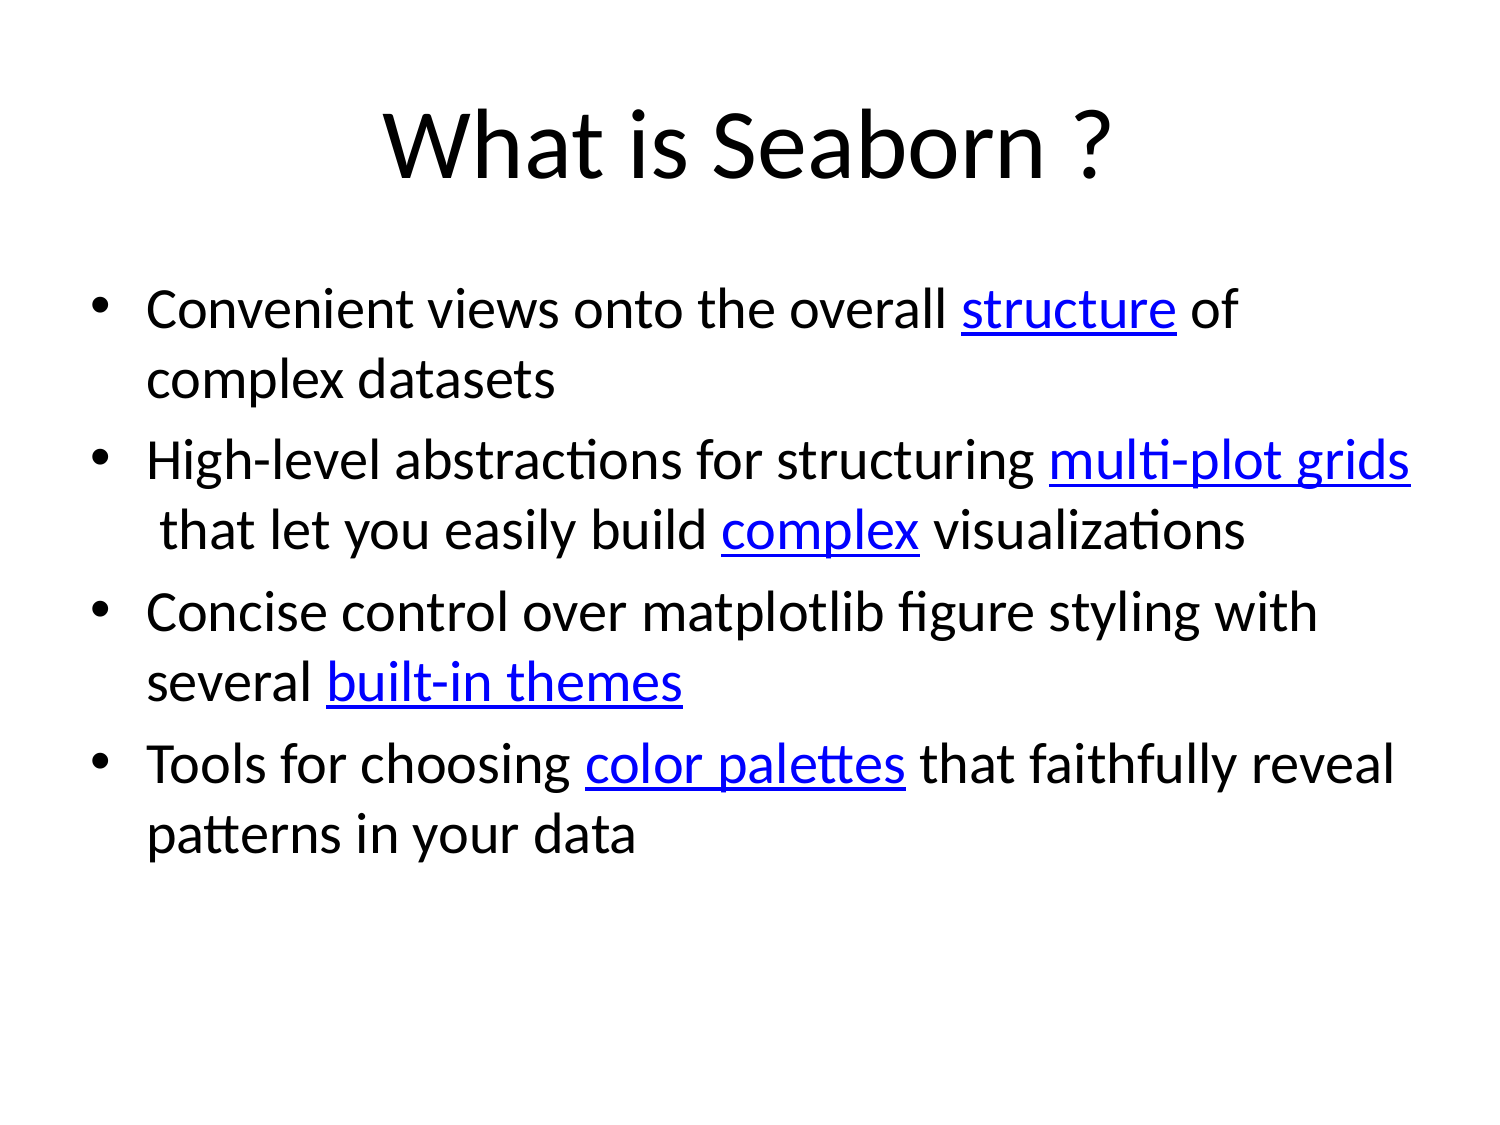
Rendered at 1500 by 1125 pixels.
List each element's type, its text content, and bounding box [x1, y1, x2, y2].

title What is Seaborn ? [75, 45, 1425, 233]
list Convenient views onto the overall structure of complex datasets High-level abstractions for structuring multi-plot grids that let you easily build complex visualizations Concise control over matplotlib figure styling with several built-in themes Tools for choosing color palettes that faithfully reveal patterns in your data [75, 262, 1459, 1083]
